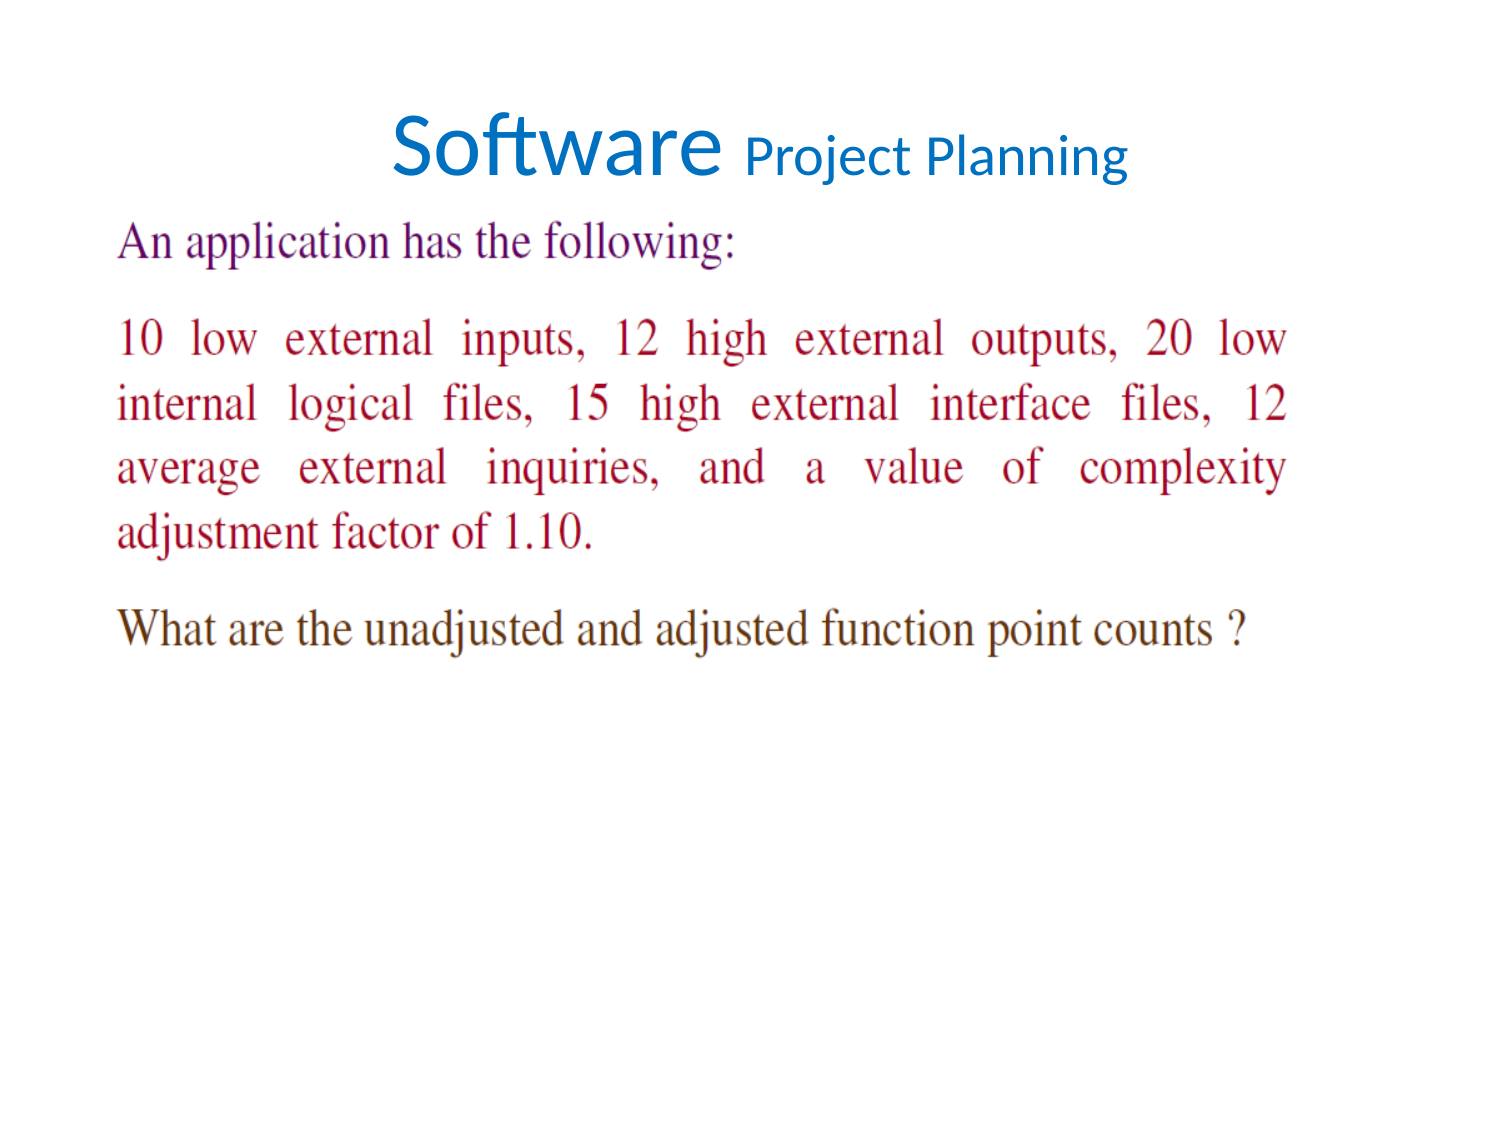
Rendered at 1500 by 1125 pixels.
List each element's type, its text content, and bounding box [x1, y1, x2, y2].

title Software Project Planning [75, 45, 1425, 233]
picture [109, 199, 1326, 701]
